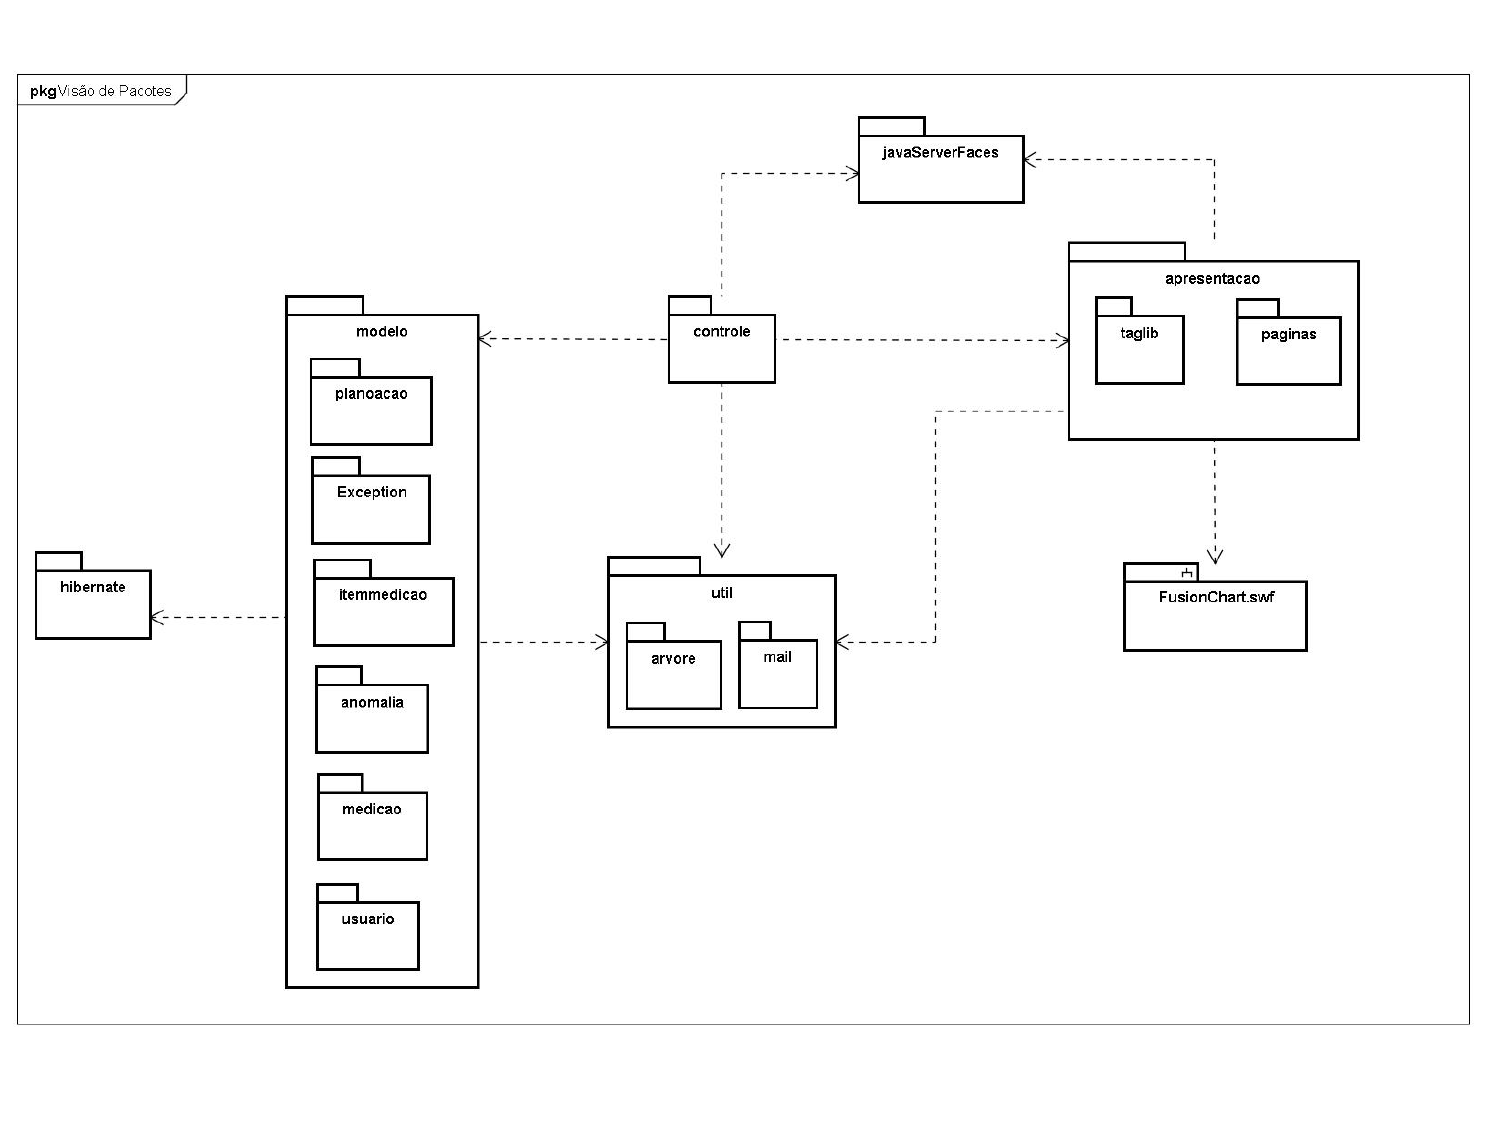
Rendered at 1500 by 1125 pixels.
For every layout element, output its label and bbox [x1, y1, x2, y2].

list [5, 62, 1481, 1036]
